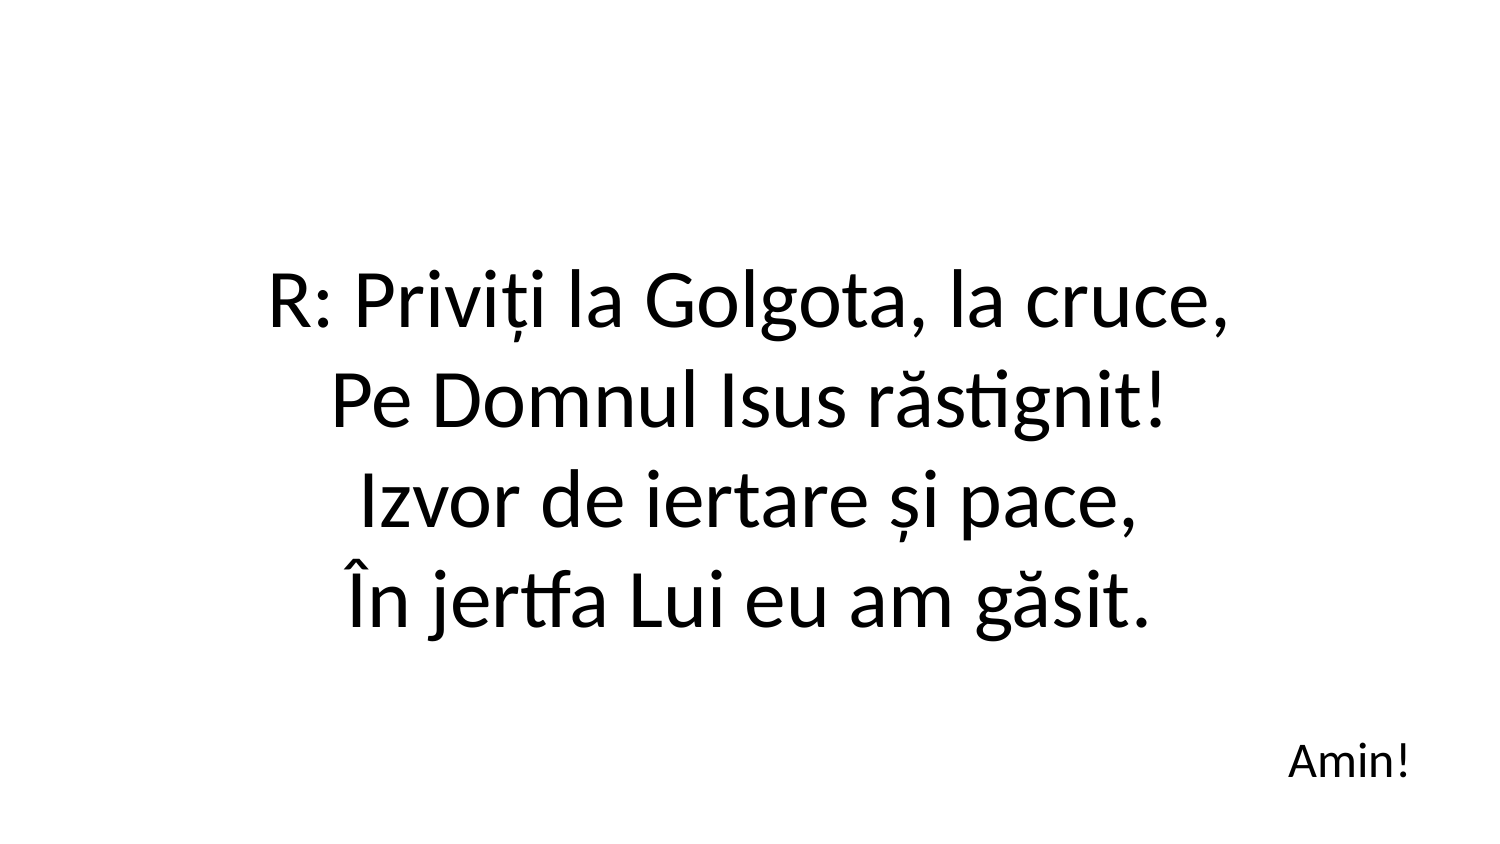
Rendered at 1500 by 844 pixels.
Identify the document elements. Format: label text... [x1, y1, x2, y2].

text_box Amin! [1273, 674, 1427, 795]
text_box R: Priviți la Golgota, la cruce, Pe Domnul Isus răstignit! Izvor de iertare și pace, În jertfa Lui eu am găsit. [252, 192, 1248, 652]
